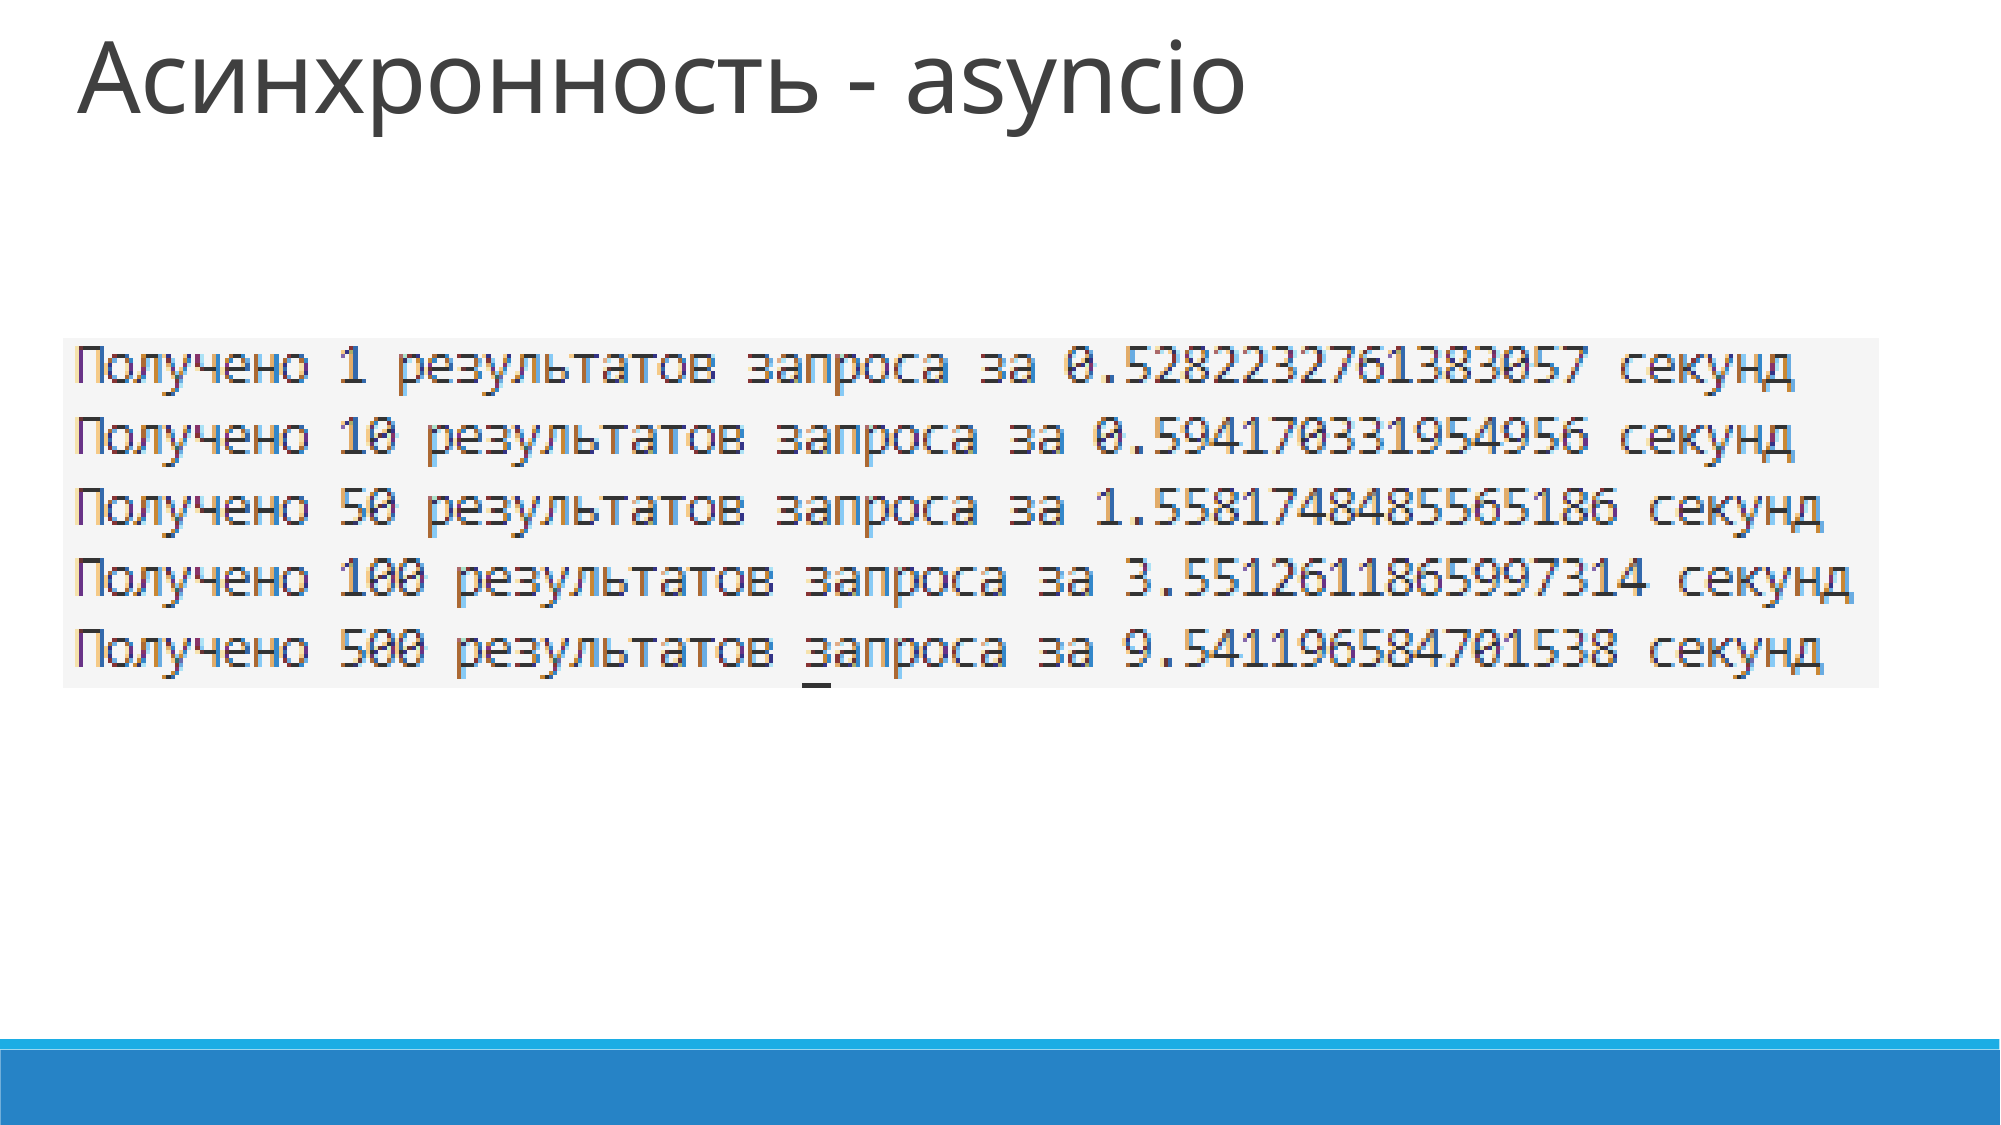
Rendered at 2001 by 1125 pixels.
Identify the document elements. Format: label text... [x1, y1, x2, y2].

picture [62, 337, 1879, 688]
title Асинхронность - asyncio [63, 0, 2000, 142]
